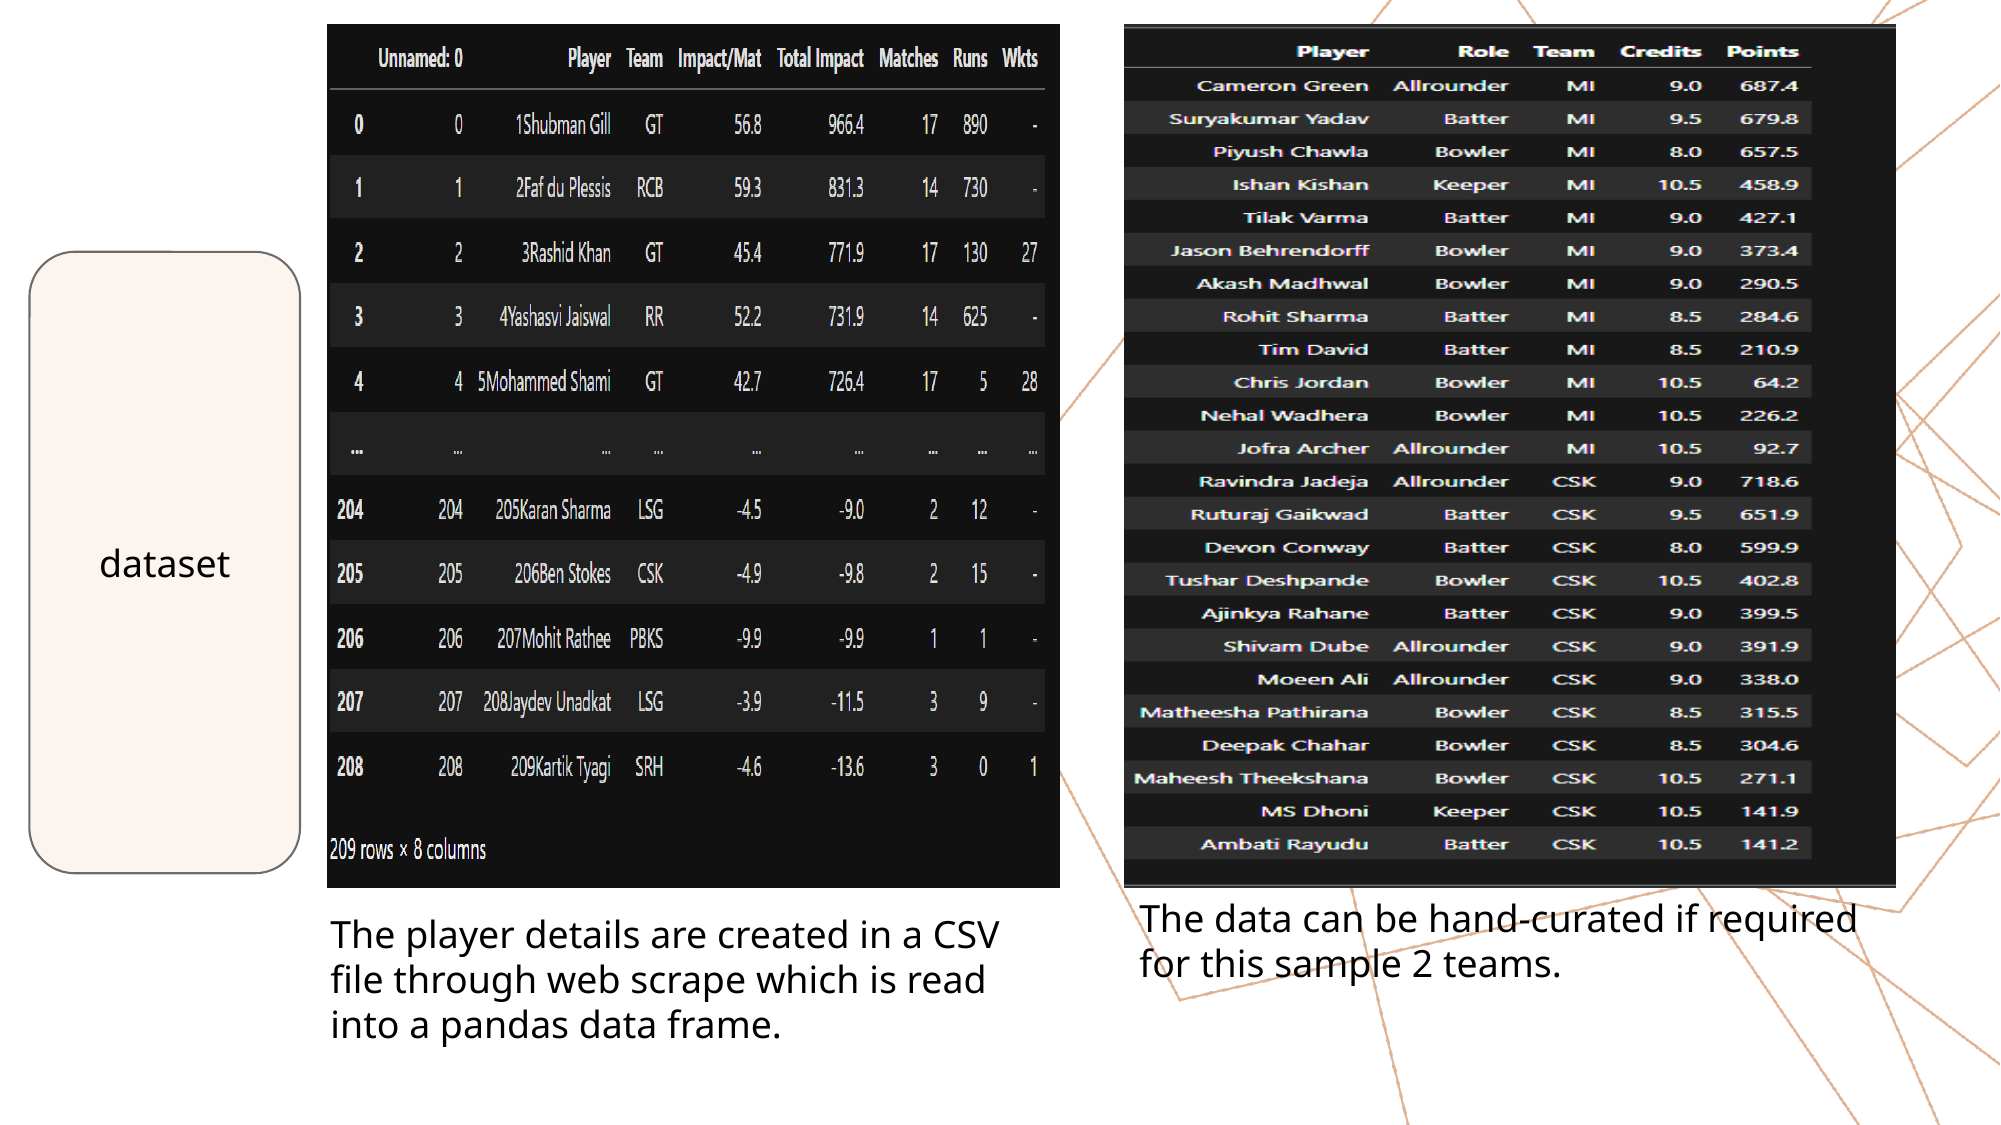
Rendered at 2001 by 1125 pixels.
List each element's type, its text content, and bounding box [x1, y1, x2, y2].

text_box The data can be hand-curated if required for this sample 2 teams. [1124, 888, 1895, 1038]
picture [900, 0, 2000, 1125]
text_box The player details are created in a CSV file through web scrape which is read into a pandas data frame. [315, 903, 1060, 1099]
text_box dataset [28, 250, 302, 875]
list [327, 24, 1060, 888]
